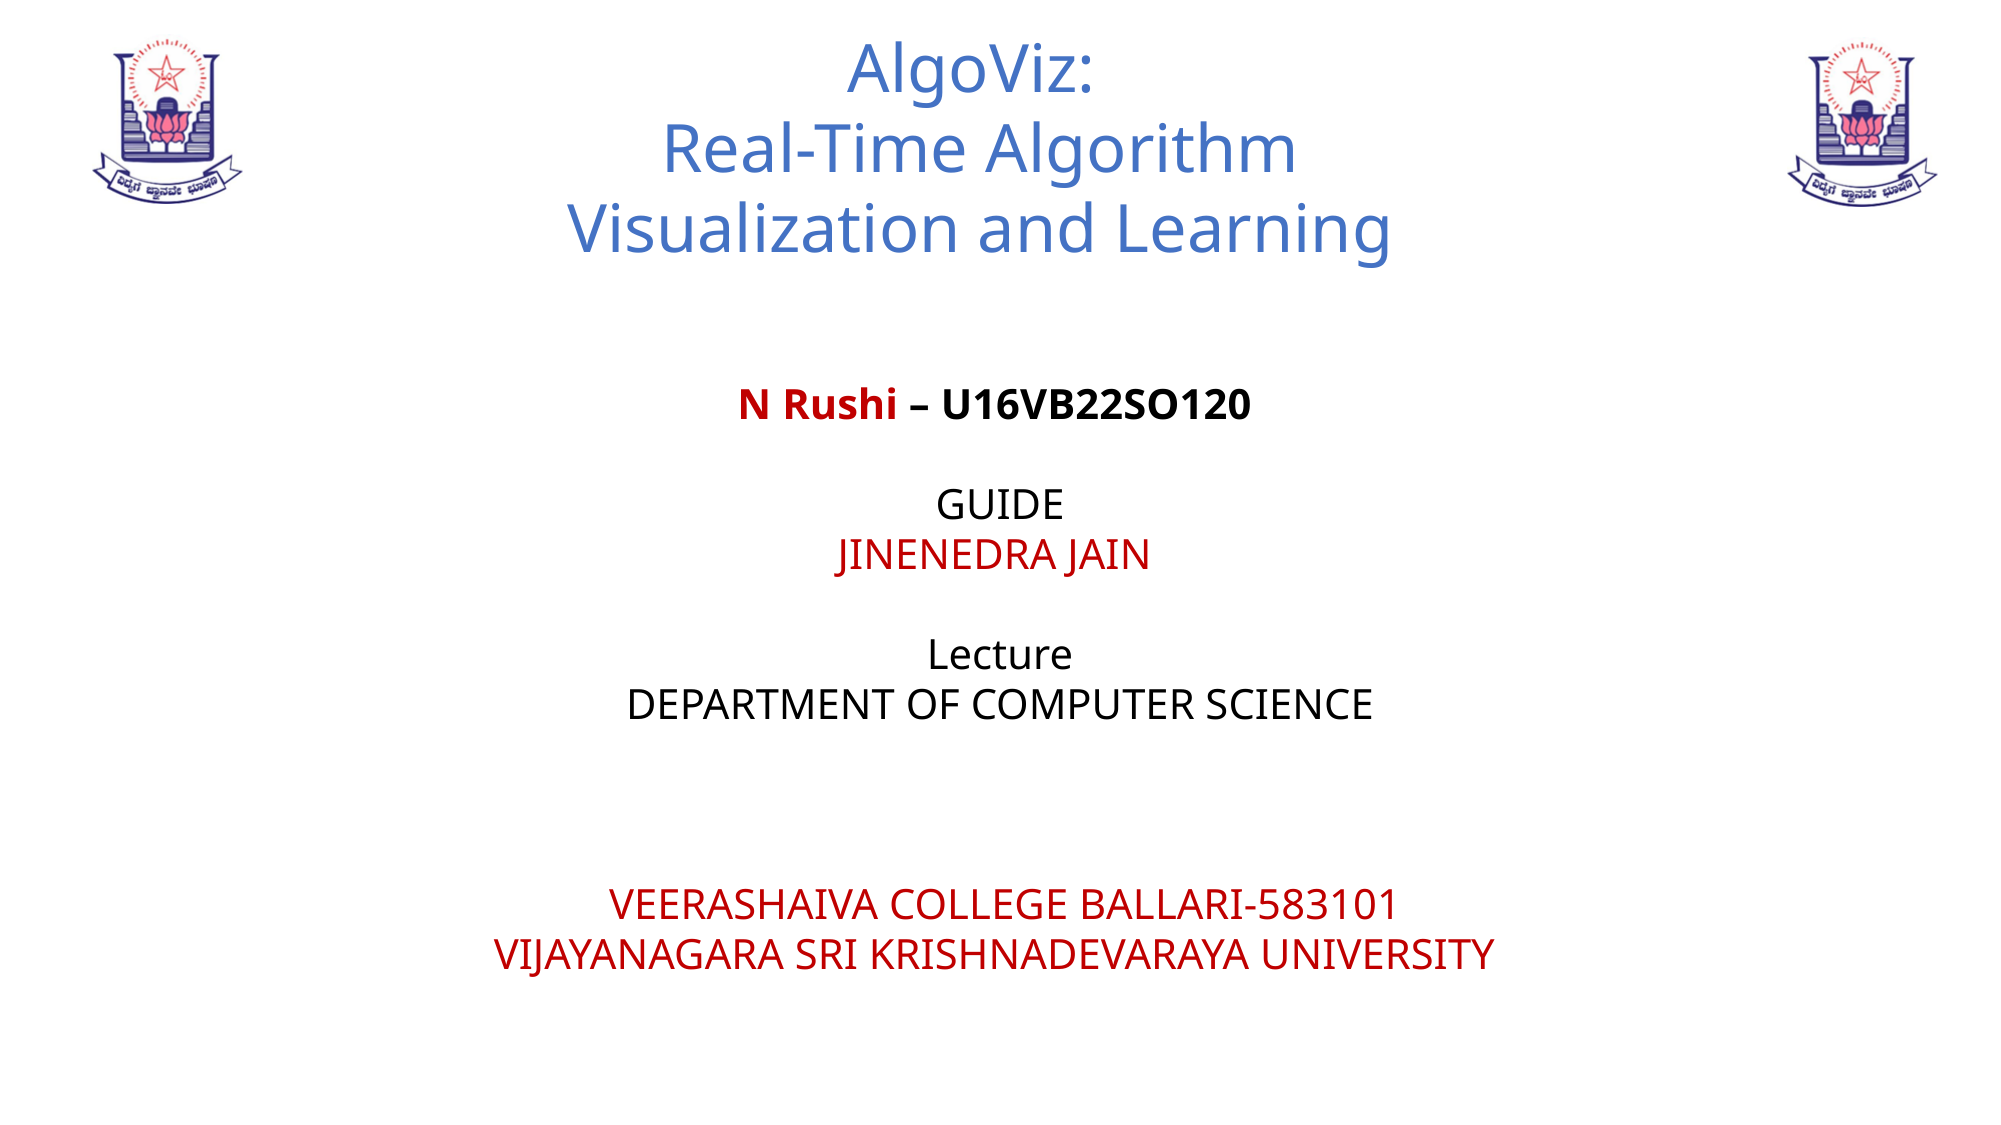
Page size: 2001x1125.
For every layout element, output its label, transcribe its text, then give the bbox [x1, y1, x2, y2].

picture [1787, 37, 1938, 207]
picture [92, 34, 243, 204]
text_box AlgoViz: Real-Time Algorithm Visualization and Learning [461, 0, 1500, 353]
text_box N Rushi – U16VB22SO120 GUIDE JINENEDRA JAIN Lecture DEPARTMENT OF COMPUTER SCIENCE VEERASHAIVA COLLEGE BALLARI-583101 VIJAYANAGARA SRI KRISHNADEVARAYA UNIVERSITY [357, 370, 1643, 1031]
